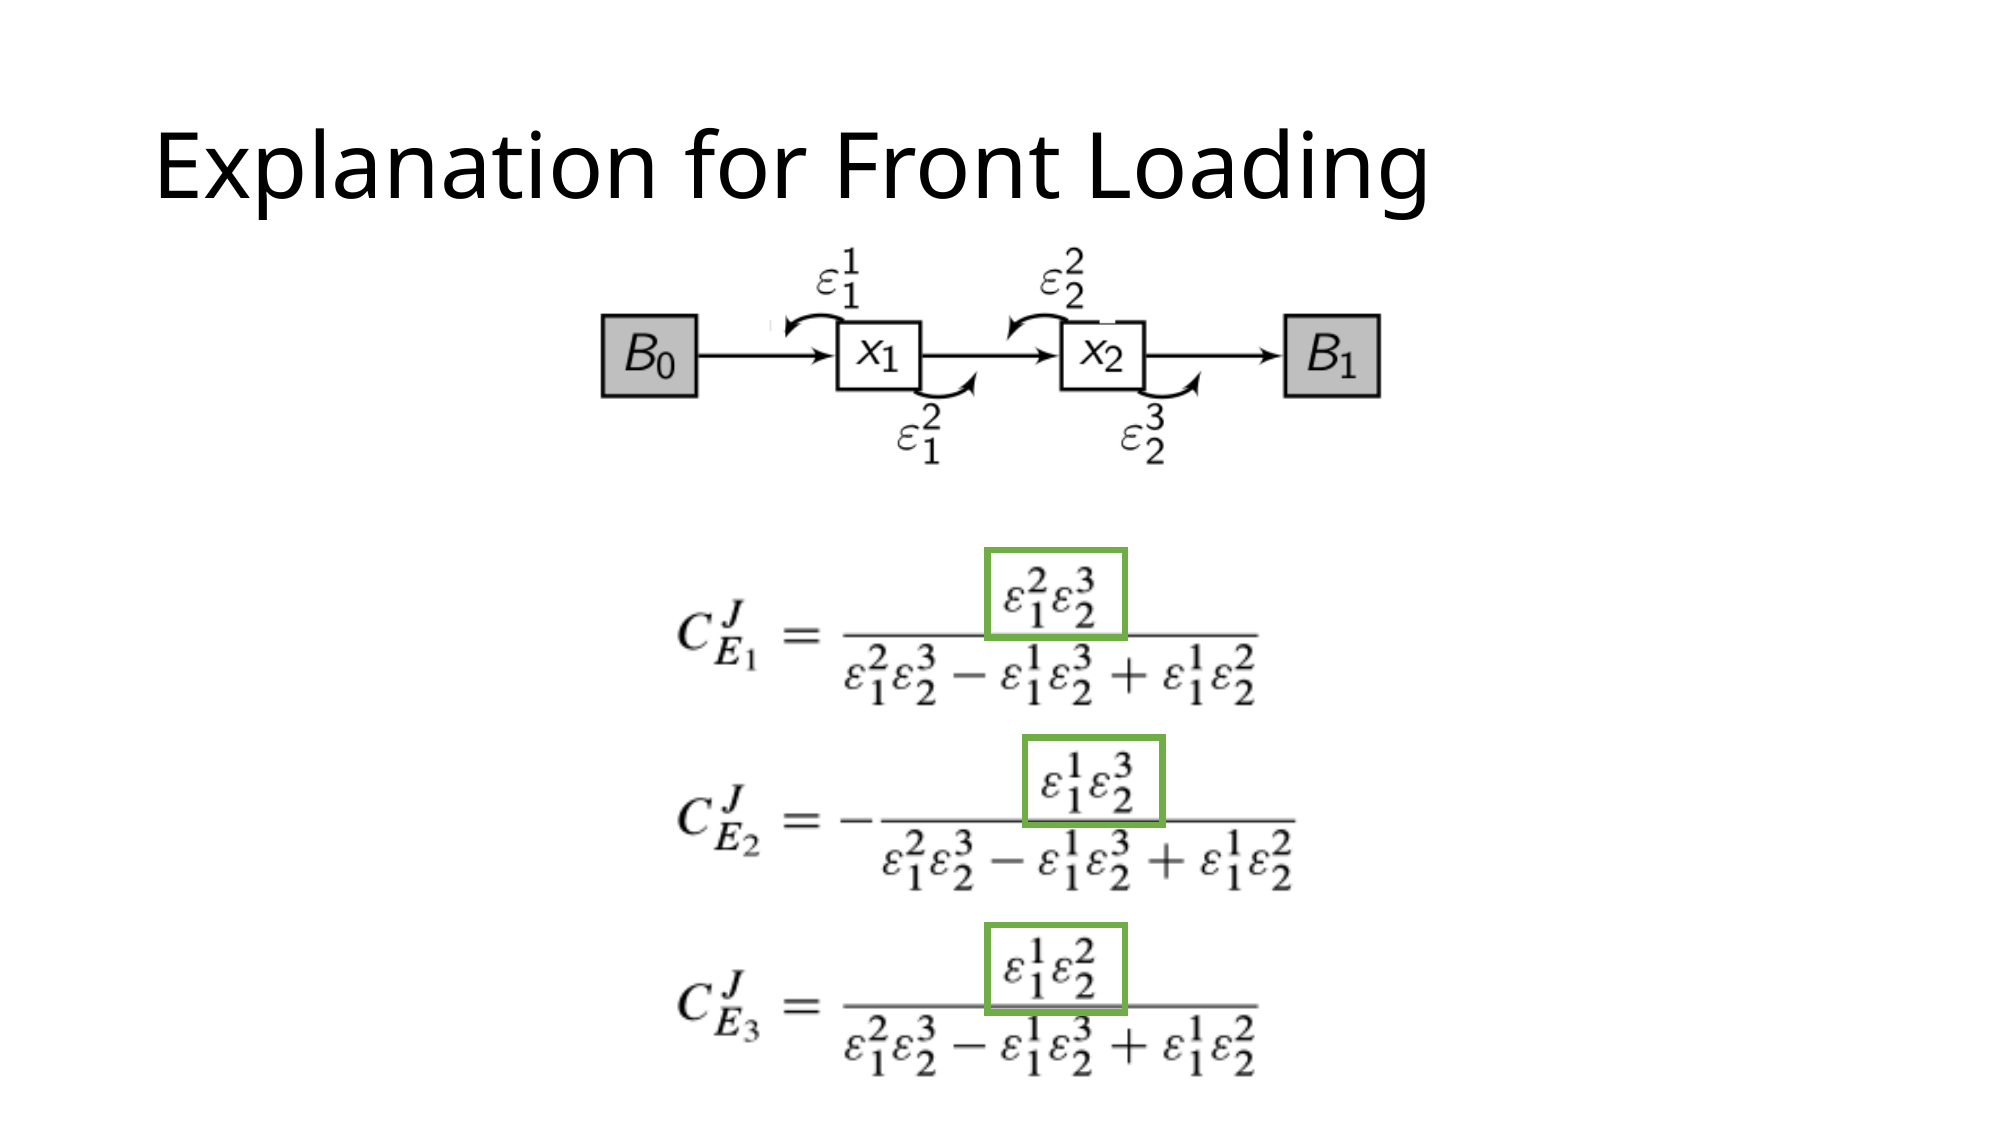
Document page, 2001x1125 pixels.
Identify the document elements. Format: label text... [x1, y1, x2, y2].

picture [624, 529, 1350, 1113]
picture [562, 237, 1422, 479]
title Explanation for Front Loading [137, 59, 1863, 278]
